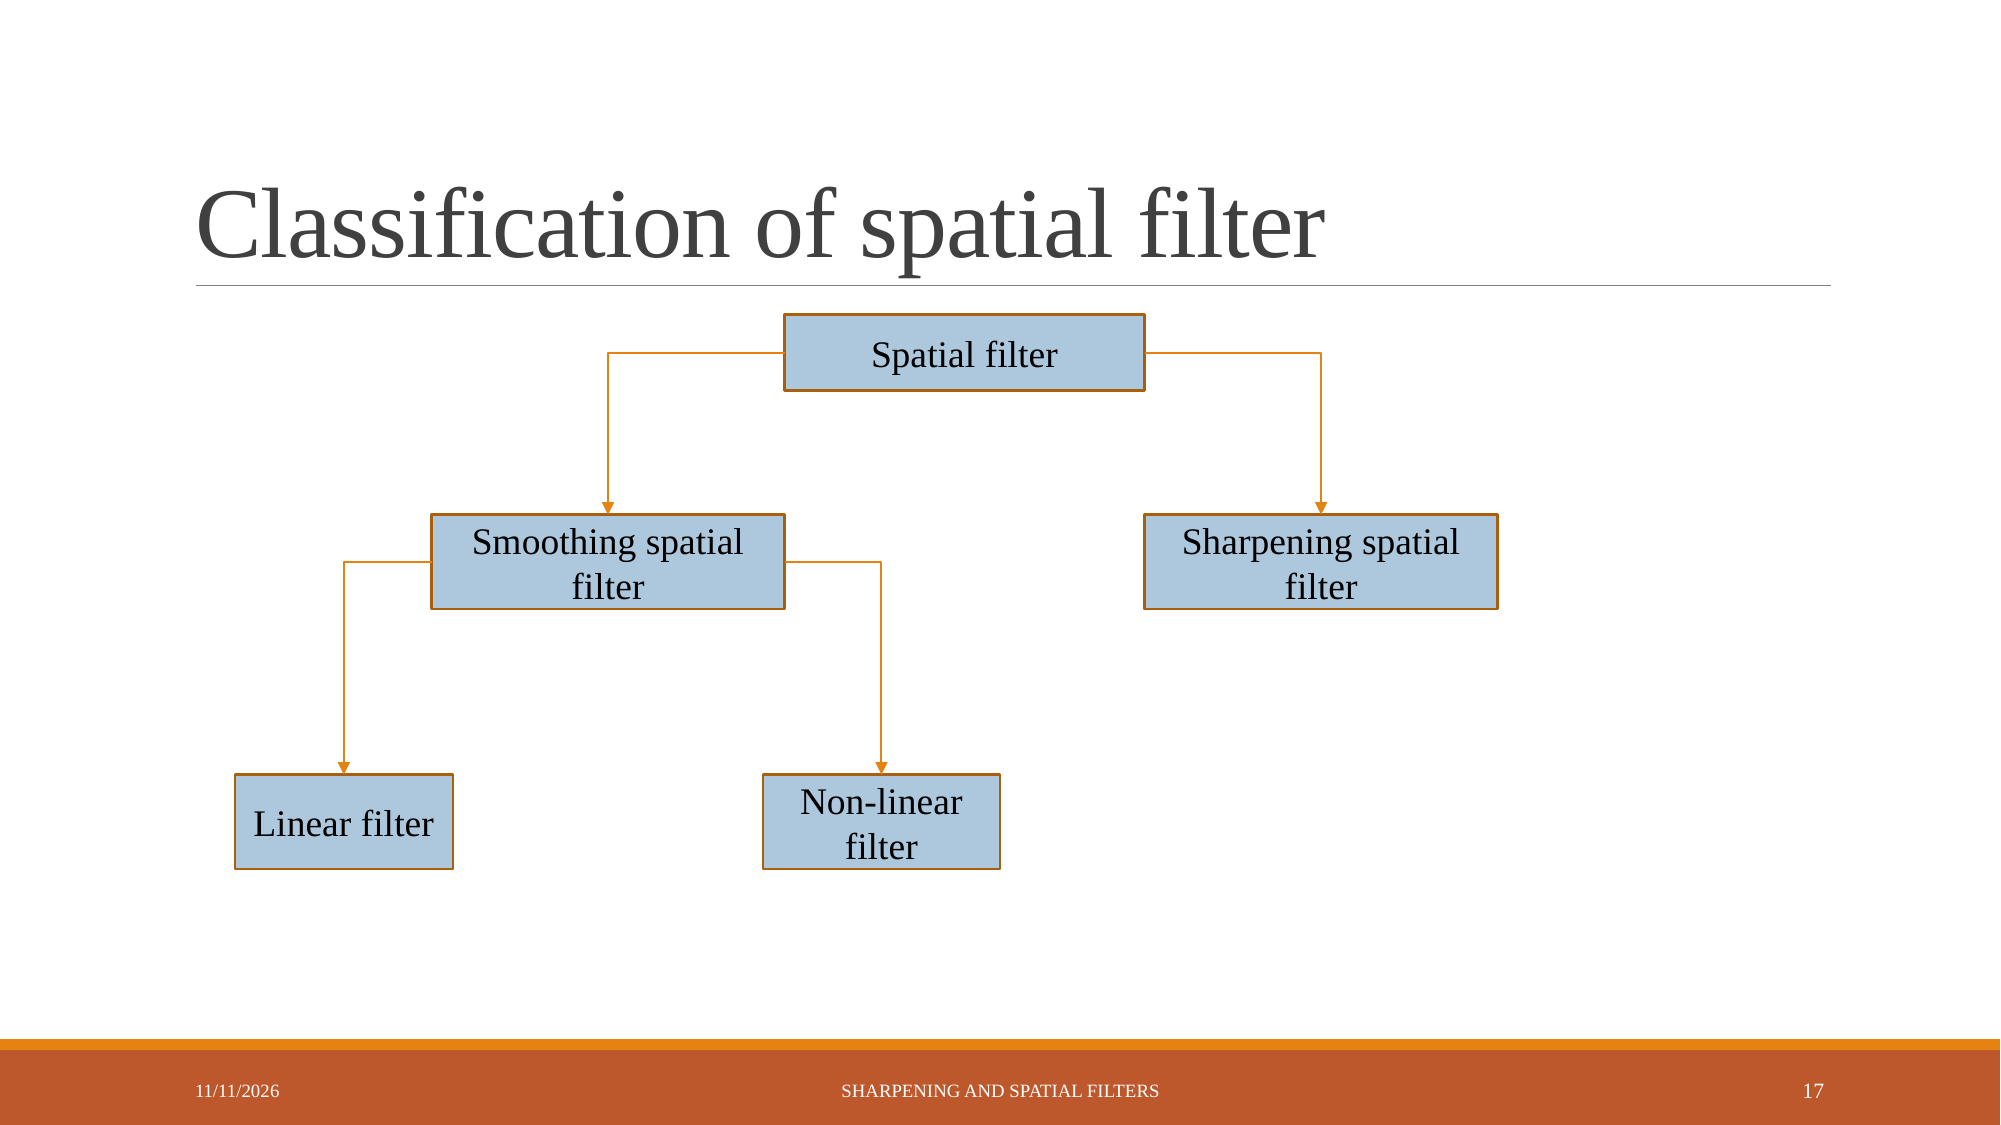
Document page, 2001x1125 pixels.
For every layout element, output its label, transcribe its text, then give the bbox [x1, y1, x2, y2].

footer Sharpening and Spatial Filters [604, 1059, 1396, 1120]
text_box Linear filter [234, 773, 454, 870]
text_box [1144, 352, 1322, 516]
text_box Non-linear filter [762, 773, 1001, 870]
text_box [784, 561, 882, 776]
text_box Sharpening spatial filter [1143, 513, 1499, 610]
text_box Smoothing spatial filter [430, 513, 786, 610]
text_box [607, 352, 786, 516]
title Classification of spatial filter [180, 47, 1830, 285]
text_box Spatial filter [783, 313, 1146, 392]
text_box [343, 561, 432, 776]
slide_number 17 [1624, 1059, 1840, 1120]
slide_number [180, 1059, 586, 1120]
